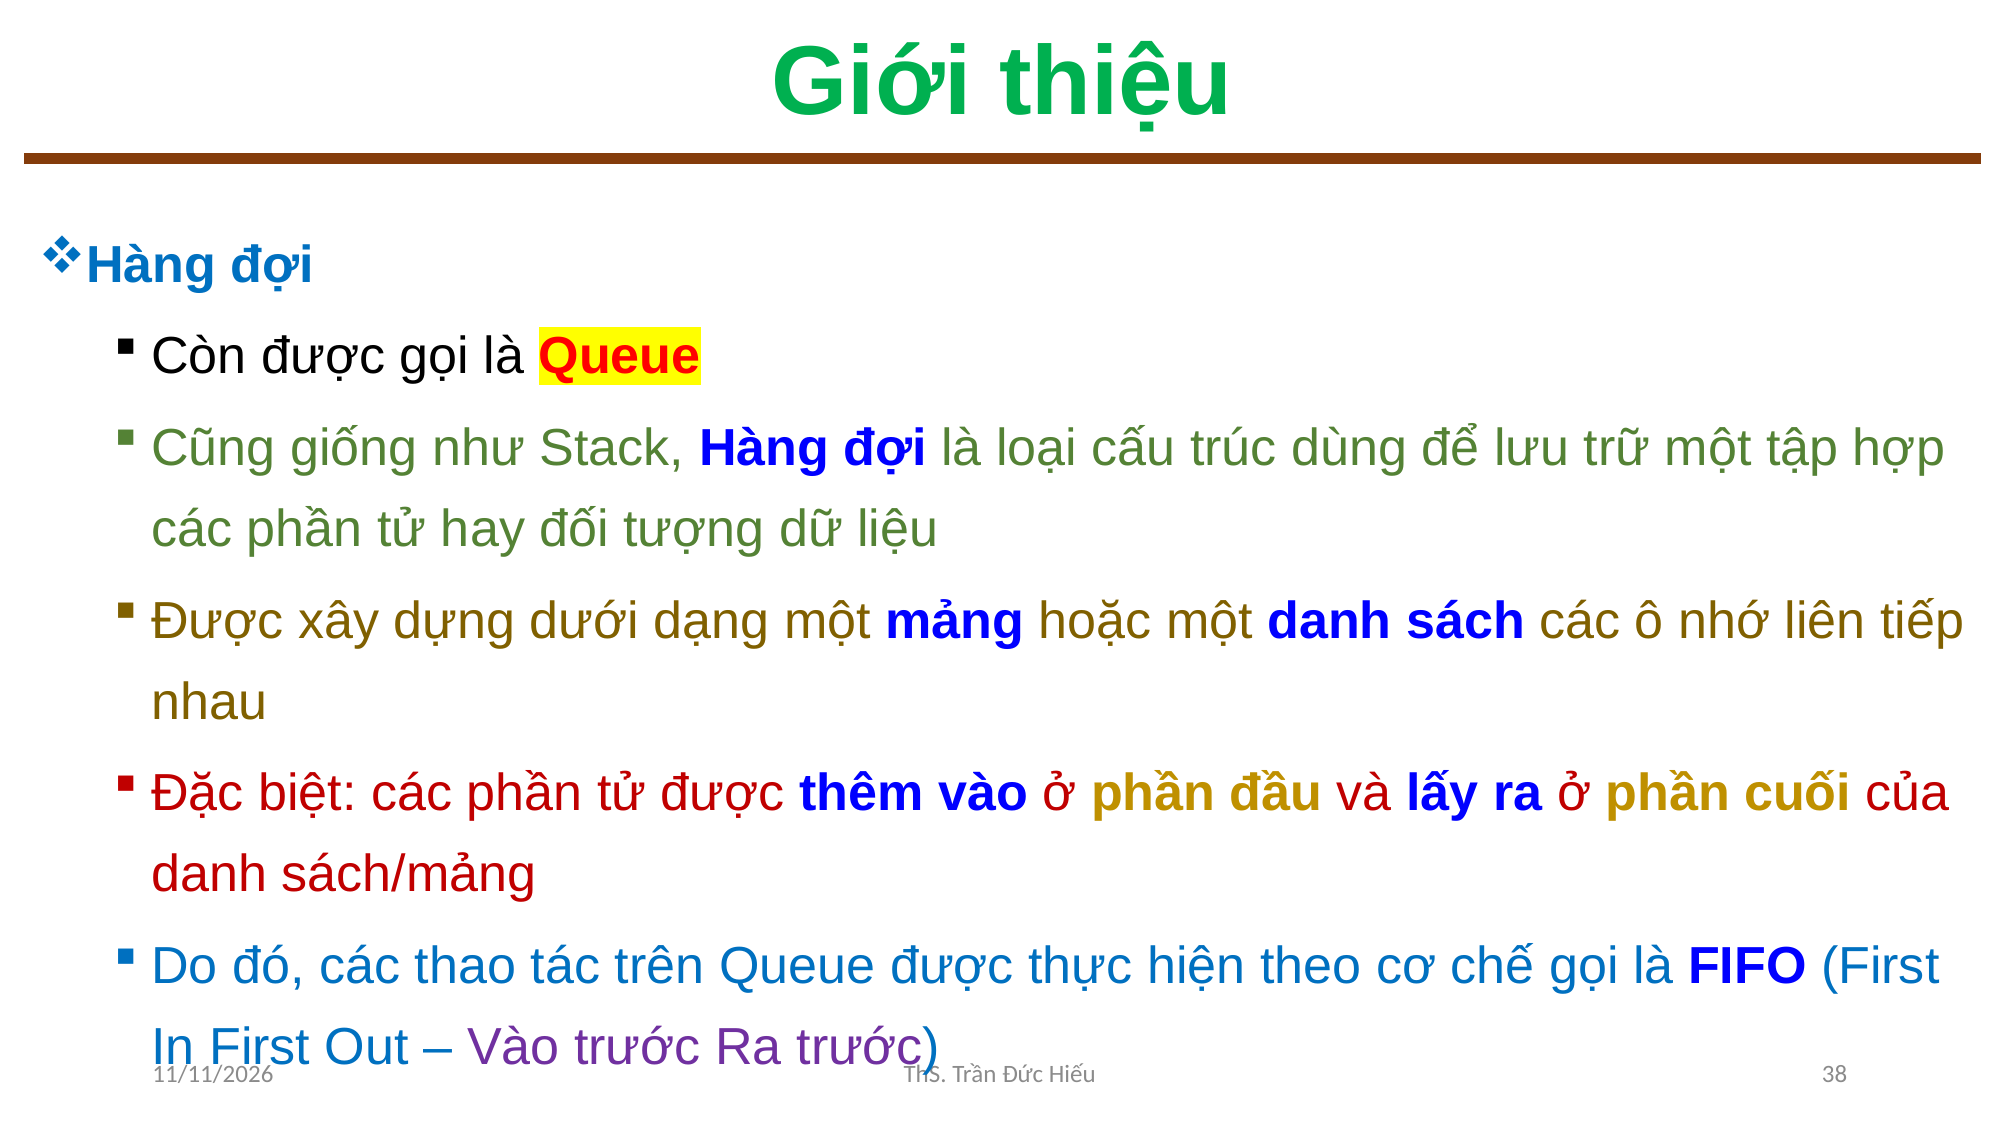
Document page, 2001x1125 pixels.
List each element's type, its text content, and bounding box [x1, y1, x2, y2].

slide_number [137, 1042, 588, 1103]
title Giới thiệu [24, 22, 1982, 144]
list Hàng đợi Còn được gọi là Queue Cũng giống như Stack, Hàng đợi là loại cấu trúc dùng để lưu trữ một tập hợp các phần tử hay đối tượng dữ liệu Được xây dựng dưới dạng một mảng hoặc một danh sách các ô nhớ liên tiếp nhau Đặc biệt: các phần tử được thêm vào ở phần đầu và lấy ra ở phần cuối của danh sách/mảng Do đó, các thao tác trên Queue được thực hiện theo cơ chế gọi là FIFO (First In First Out – Vào trước Ra trước) [24, 204, 1982, 1112]
footer ThS. Trần Đức Hiếu [662, 1042, 1338, 1103]
slide_number 38 [1412, 1042, 1863, 1103]
